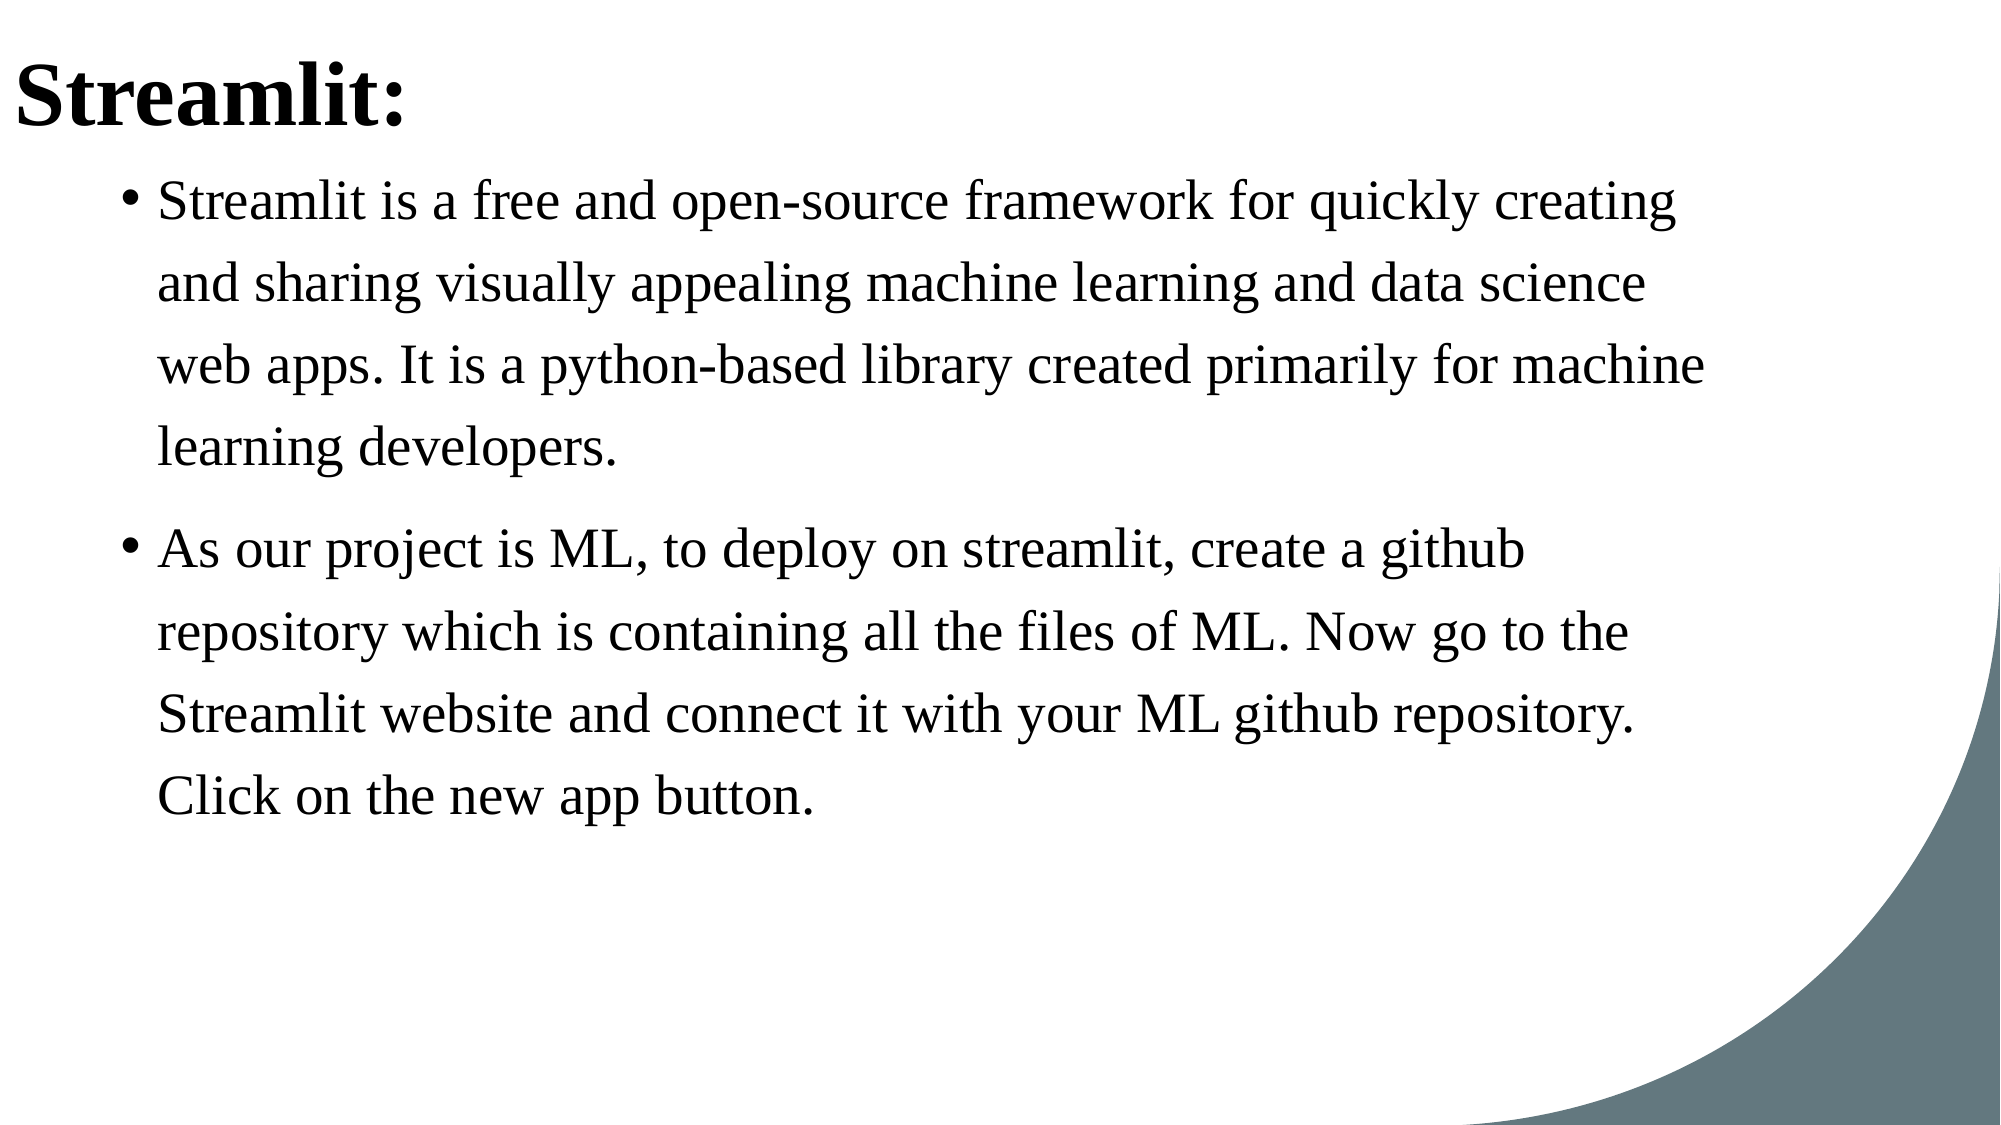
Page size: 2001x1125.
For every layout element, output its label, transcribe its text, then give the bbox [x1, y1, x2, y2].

text_box Streamlit is a free and open-source framework for quickly creating and sharing visually appealing machine learning and data science web apps. It is a python-based library created primarily for machine learning developers. As our project is ML, to deploy on streamlit, create a github repository which is containing all the files of ML. Now go to the Streamlit website and connect it with your ML github repository. Click on the new app button. [105, 141, 1739, 833]
text_box Streamlit: [0, 0, 1632, 151]
